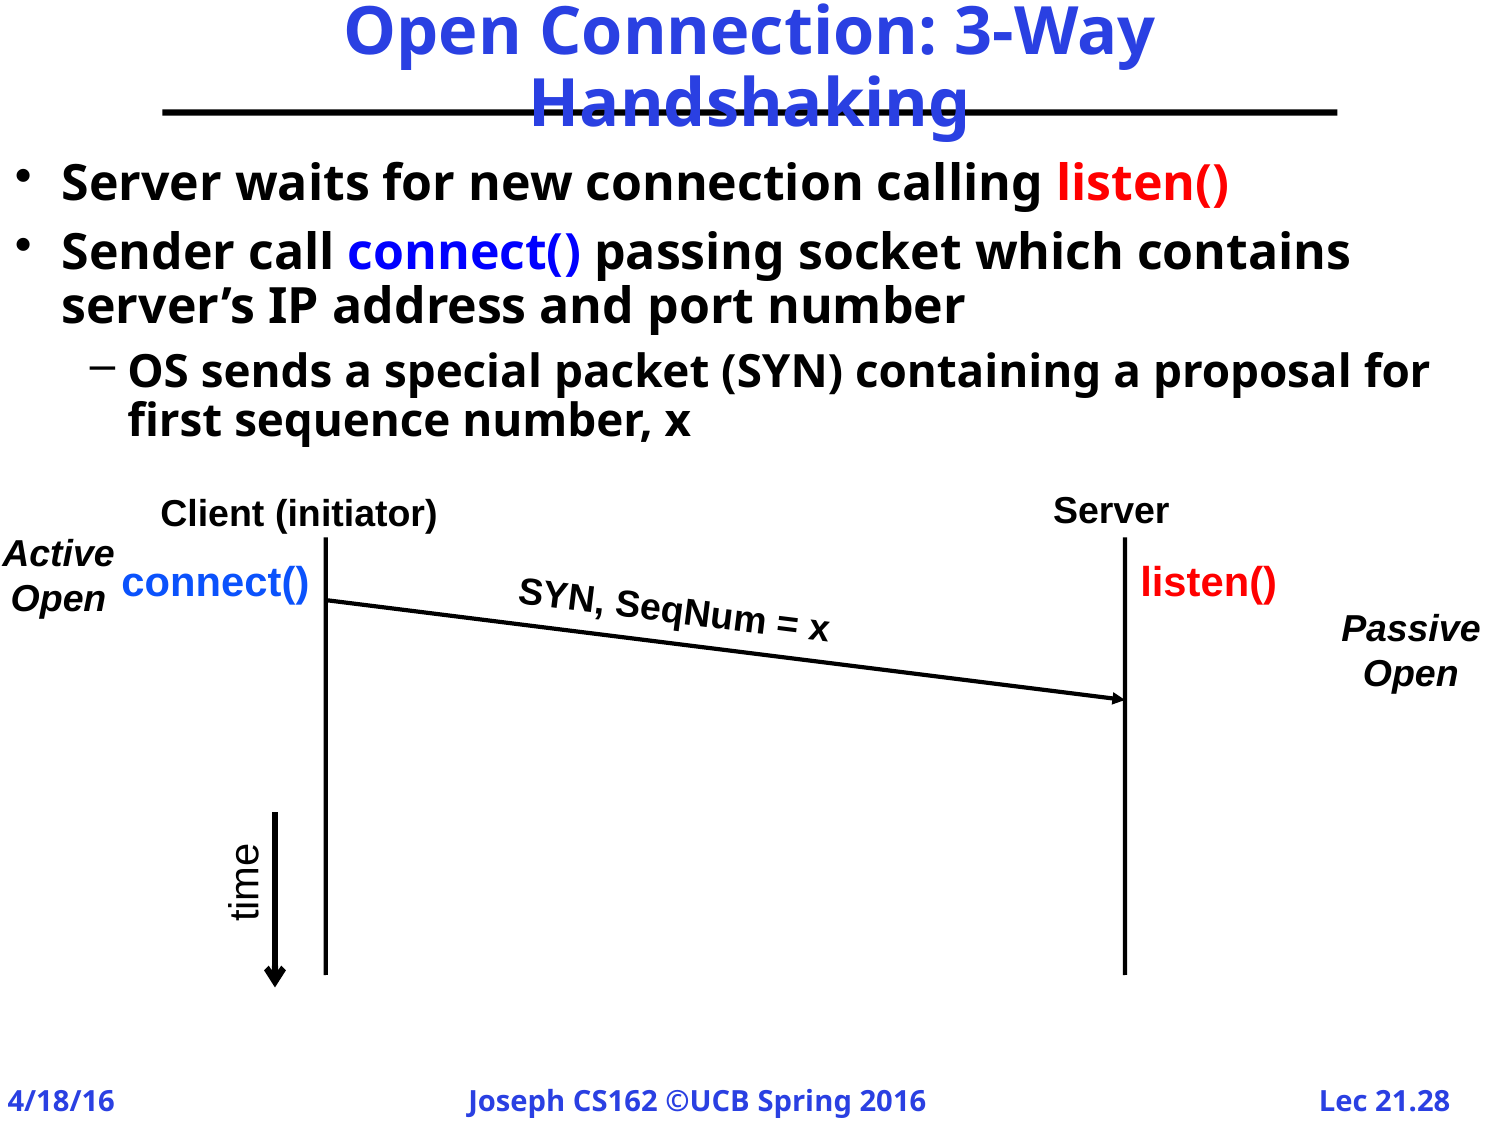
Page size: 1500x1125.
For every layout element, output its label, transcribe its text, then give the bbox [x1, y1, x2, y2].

title Open Connection: 3-Way Handshaking [162, 24, 1338, 113]
text_box Client (initiator) [145, 481, 453, 541]
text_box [0, 521, 326, 628]
list Server waits for new connection calling listen() Sender call connect() passing socket which contains server’s IP address and port number OS sends a special packet (SYN) containing a proposal for first sequence number, x [0, 149, 1463, 488]
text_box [1124, 547, 1500, 703]
text_box time [209, 828, 270, 937]
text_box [324, 578, 1119, 701]
text_box Server [1038, 479, 1185, 539]
